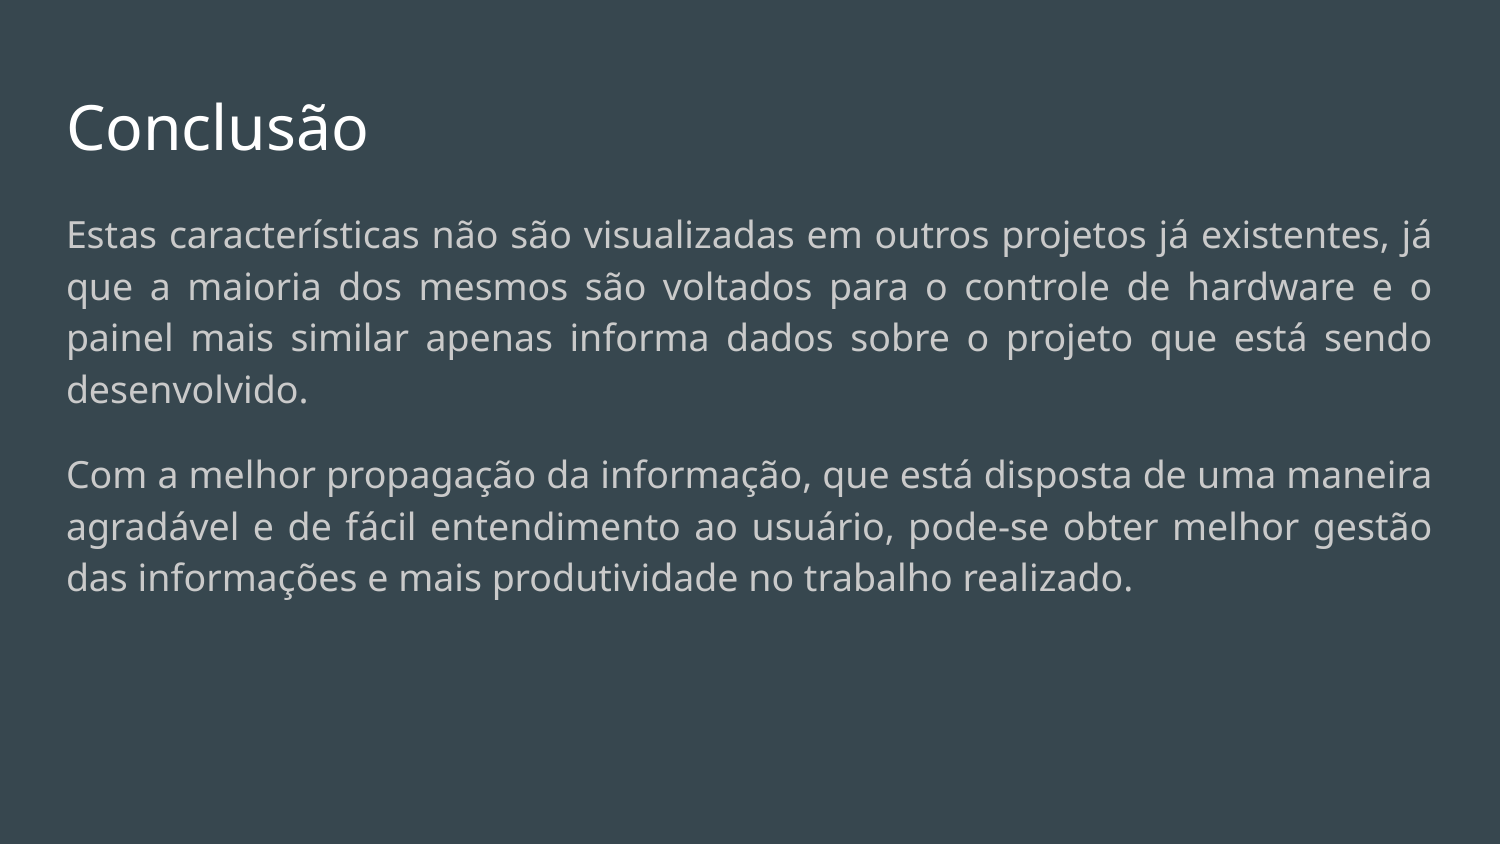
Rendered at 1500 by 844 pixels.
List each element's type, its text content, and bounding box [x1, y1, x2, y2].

title Conclusão [51, 72, 1449, 167]
list Estas características não são visualizadas em outros projetos já existentes, já que a maioria dos mesmos são voltados para o controle de hardware e o painel mais similar apenas informa dados sobre o projeto que está sendo desenvolvido. Com a melhor propagação da informação, que está disposta de uma maneira agradável e de fácil entendimento ao usuário, pode-se obter melhor gestão das informações e mais produtividade no trabalho realizado. [51, 189, 1449, 750]
